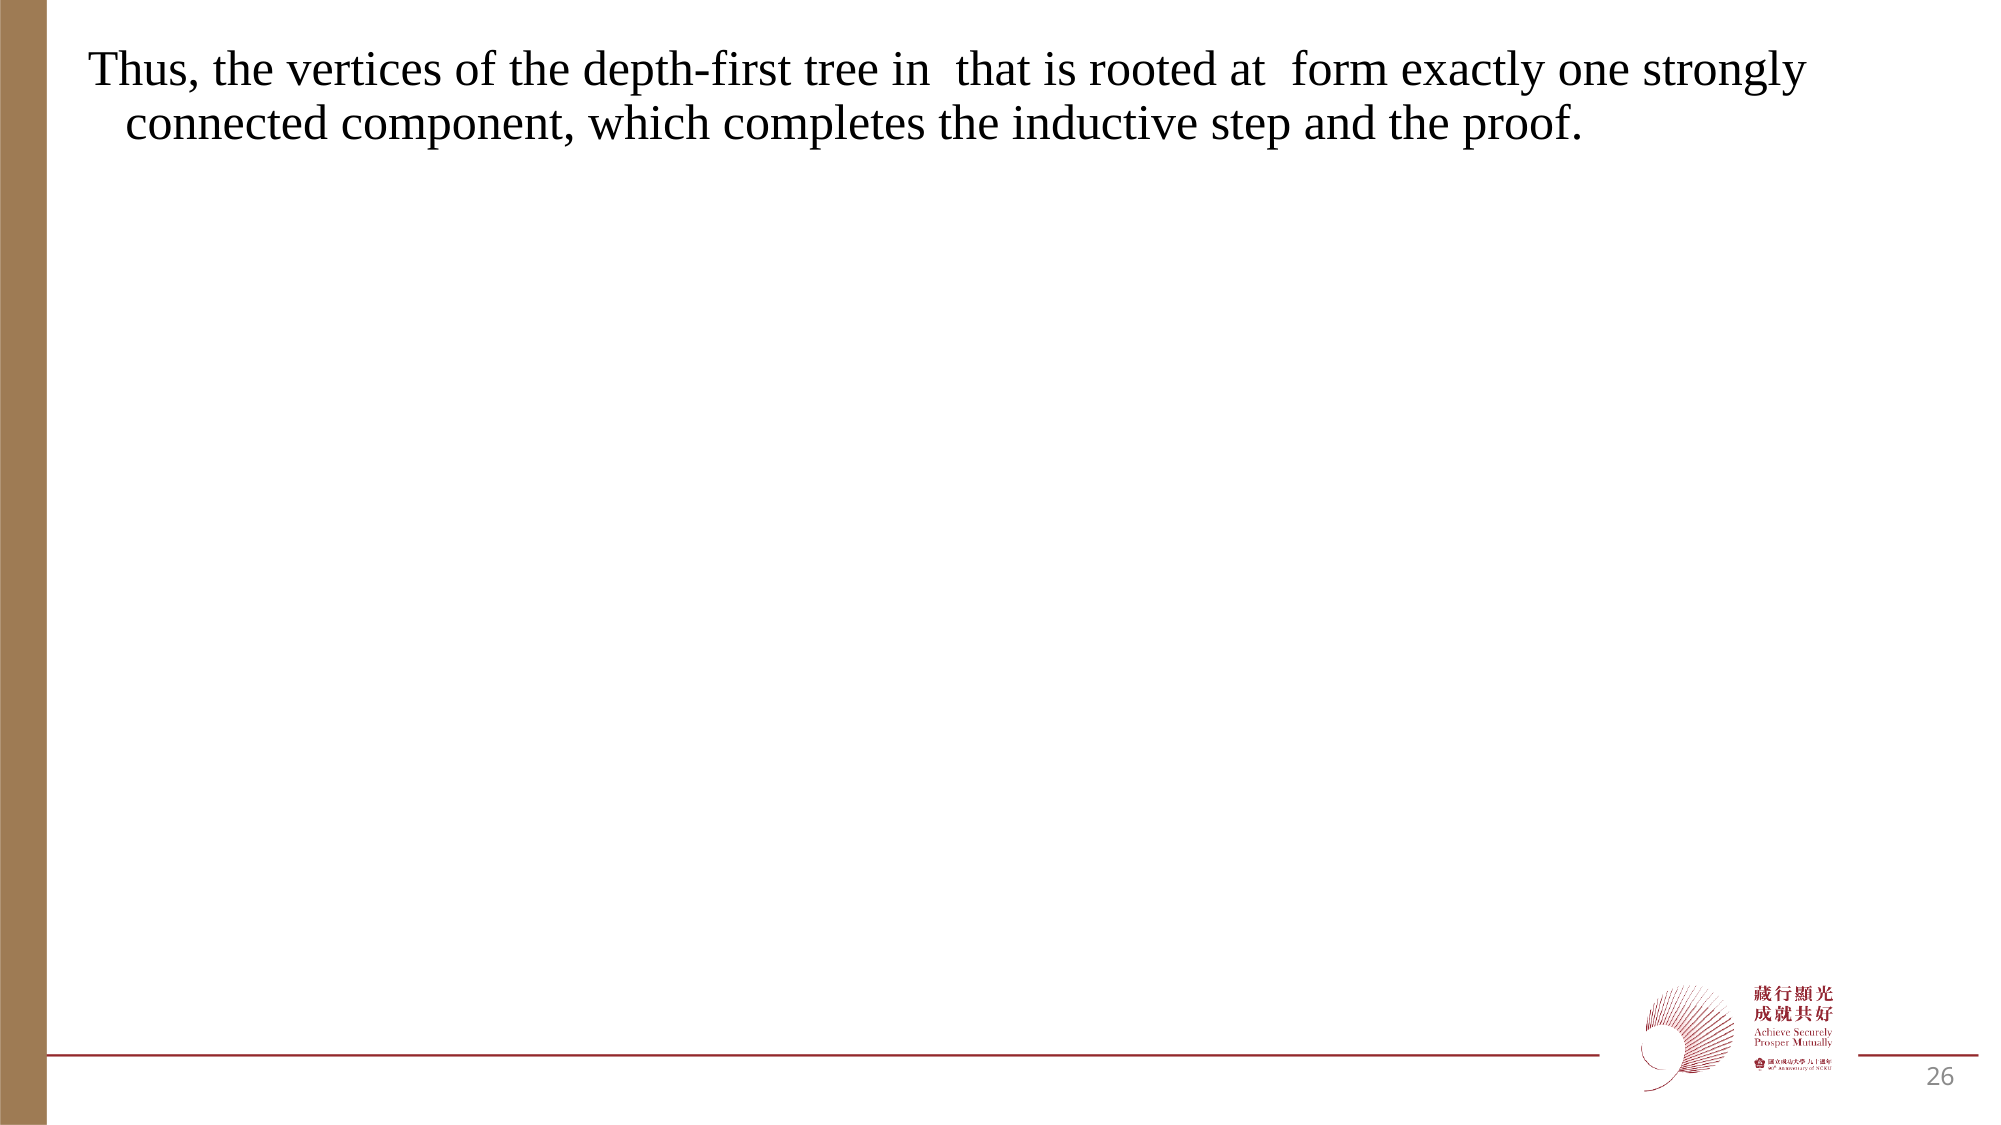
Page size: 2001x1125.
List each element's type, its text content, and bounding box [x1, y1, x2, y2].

slide_number 26 [1880, 1047, 1970, 1108]
picture [0, 0, 2000, 1125]
